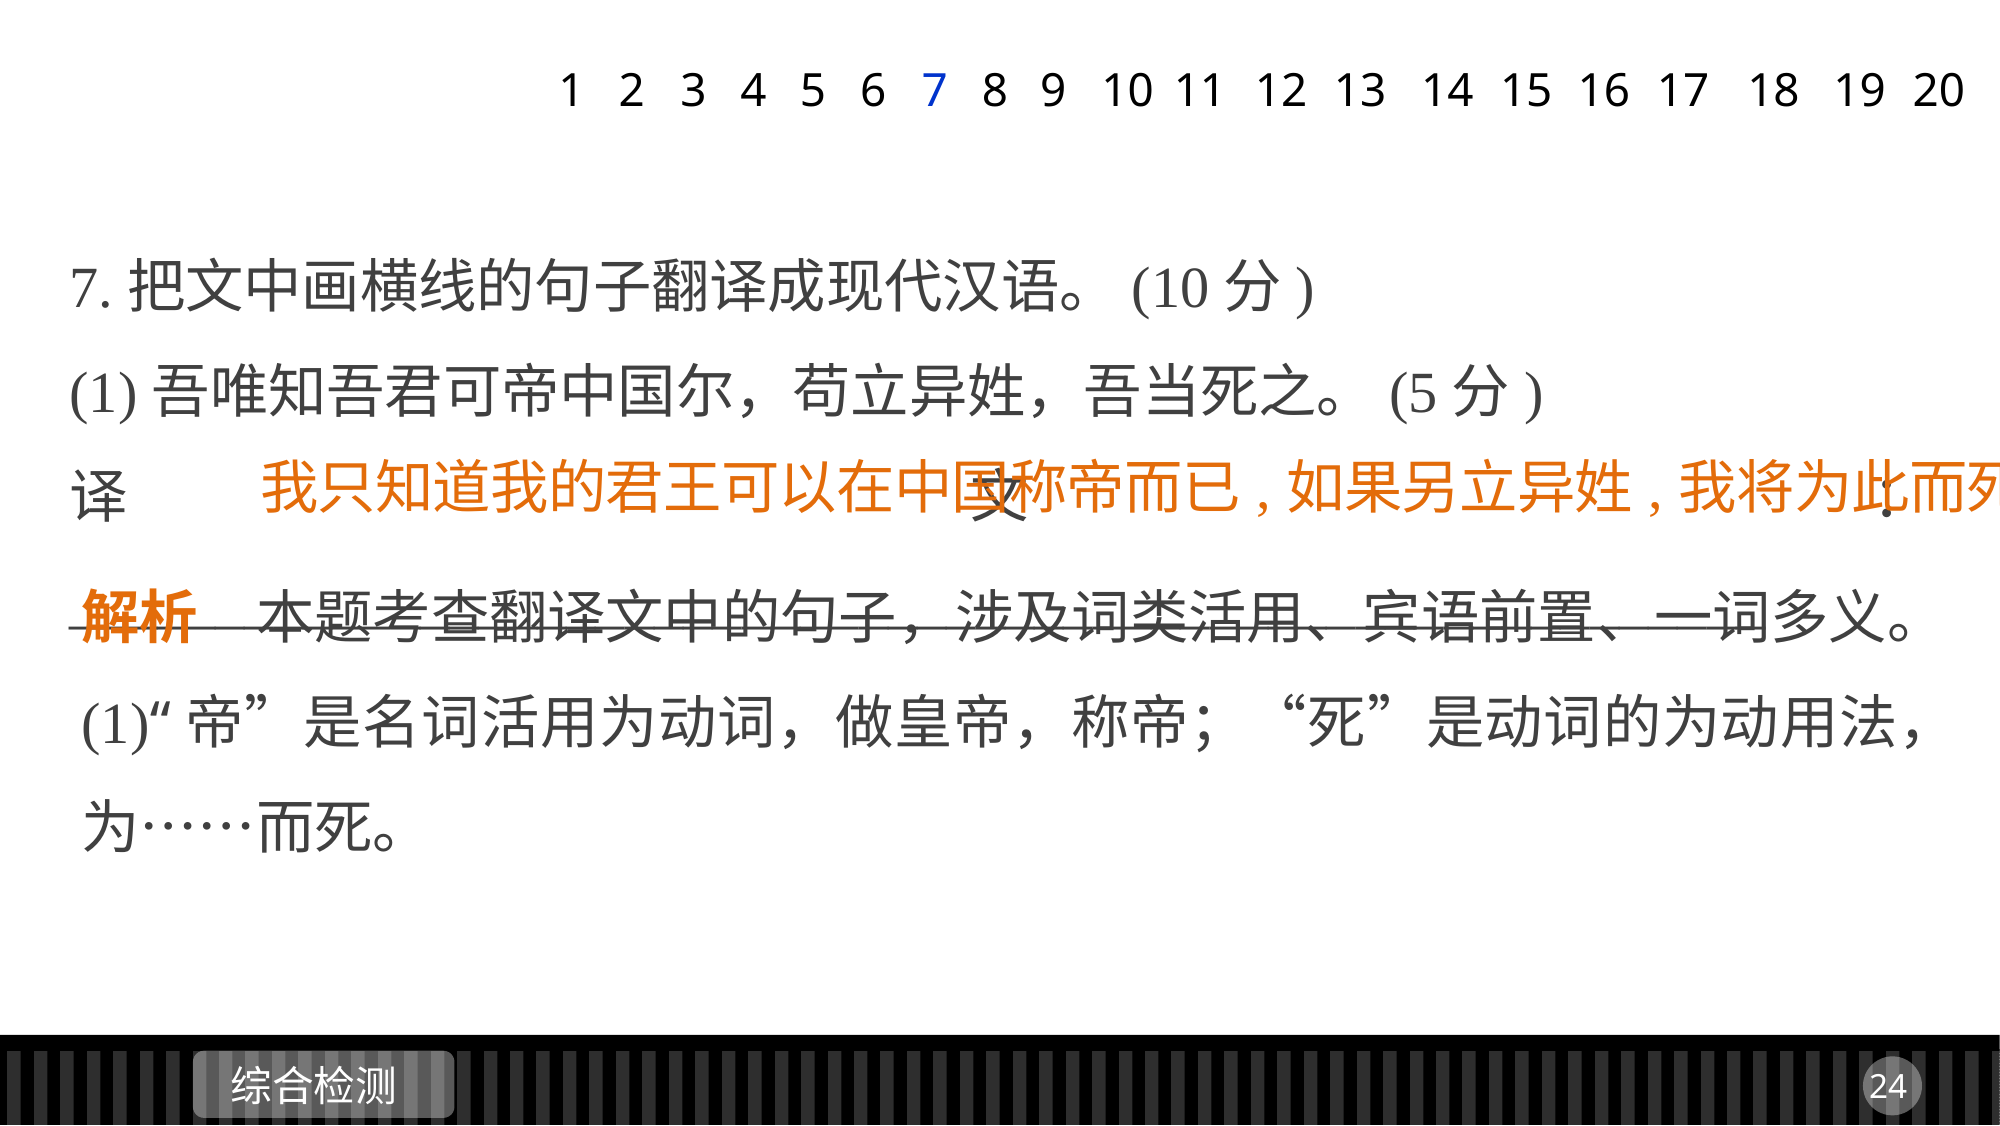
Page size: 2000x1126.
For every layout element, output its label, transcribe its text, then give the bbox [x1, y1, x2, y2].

text_box 18 [1725, 54, 1811, 122]
text_box 9 [1020, 54, 1078, 122]
text_box 3 [661, 54, 718, 122]
text_box 8 [962, 54, 1020, 122]
text_box 20 [1890, 54, 1977, 122]
text_box 1 [539, 54, 596, 122]
text_box 解析 本题考查翻译文中的句子，涉及词类活用、宾语前置、一词多义。(1)“帝”是名词活用为动词，做皇帝，称帝；“死”是动词的为动用法，为……而死。 [66, 537, 1972, 868]
text_box 13 [1311, 54, 1398, 122]
text_box 17 [1634, 54, 1721, 122]
text_box 7 [902, 54, 960, 122]
text_box 5 [780, 54, 838, 122]
text_box 6 [840, 54, 898, 122]
text_box 16 [1555, 54, 1634, 122]
text_box 15 [1477, 54, 1555, 122]
text_box 2 [599, 54, 656, 122]
text_box 11 [1151, 54, 1232, 122]
text_box 我只知道我的君王可以在中国称帝而已,如果另立异姓,我将为此而死。 [245, 408, 2000, 528]
text_box 7.把文中画横线的句子翻译成现代汉语。(10分) (1)吾唯知吾君可帝中国尔，苟立异姓，吾当死之。(5分) 译文：__________________________________________________________ [54, 207, 1960, 642]
text_box 14 [1398, 54, 1477, 122]
text_box 12 [1232, 54, 1311, 122]
text_box 4 [721, 54, 778, 122]
text_box 19 [1811, 54, 1890, 122]
text_box 10 [1079, 55, 1151, 122]
